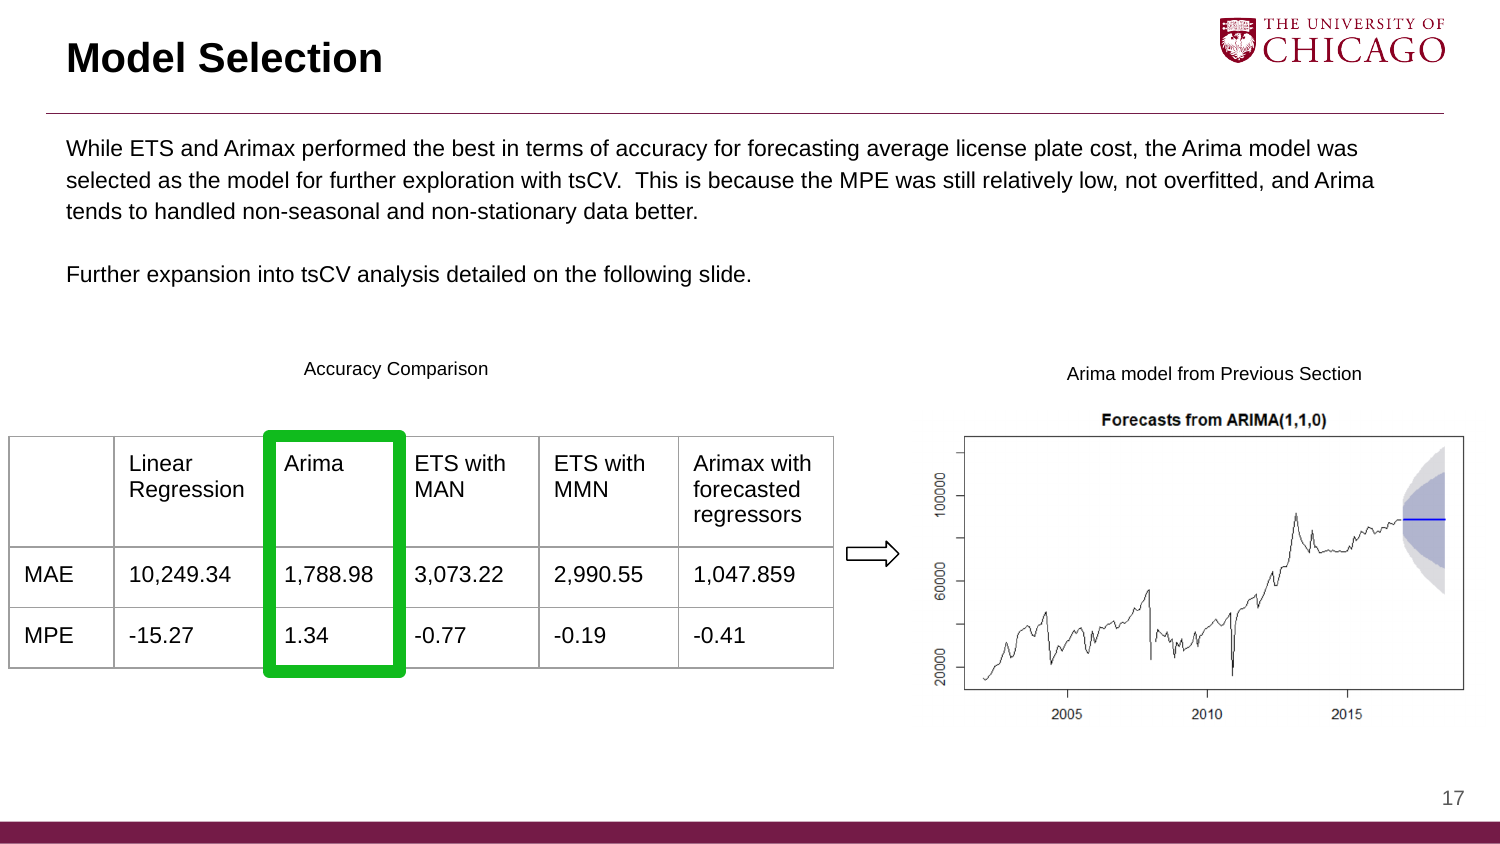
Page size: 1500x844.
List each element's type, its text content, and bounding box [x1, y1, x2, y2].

table_cell MAE [10, 548, 113, 607]
table_cell -0.41 [679, 608, 833, 667]
text_box Accuracy Comparison [217, 341, 575, 376]
table_cell -0.77 [400, 608, 538, 667]
table_cell 2,990.55 [540, 548, 678, 607]
table_header Linear Regression [115, 437, 269, 546]
table_header Arimax with forecasted regressors [679, 437, 833, 546]
table_cell 1,047.859 [679, 548, 833, 607]
table_cell 10,249.34 [115, 548, 269, 607]
table_cell MPE [10, 608, 113, 667]
title Model Selection [51, 16, 1449, 111]
table_header ETS with MAN [400, 437, 538, 546]
picture [911, 409, 1487, 727]
table_header ETS with MMN [540, 437, 678, 546]
table_cell 3,073.22 [400, 548, 538, 607]
list While ETS and Arimax performed the best in terms of accuracy for forecasting average license plate cost, the Arima model was selected as the model for further exploration with tsCV. This is because the MPE was still relatively low, not overfitted, and Arima tends to handled non-seasonal and non-stationary data better. Further expansion into tsCV analysis detailed on the following slide. [51, 114, 1449, 335]
table_cell -0.19 [540, 608, 678, 667]
text_box [269, 436, 400, 672]
table_cell -15.27 [115, 608, 269, 667]
text_box Arima model from Previous Section [1016, 347, 1412, 398]
text_box [846, 541, 899, 567]
slide_number ‹#› [1389, 764, 1480, 830]
table_header [10, 437, 113, 546]
